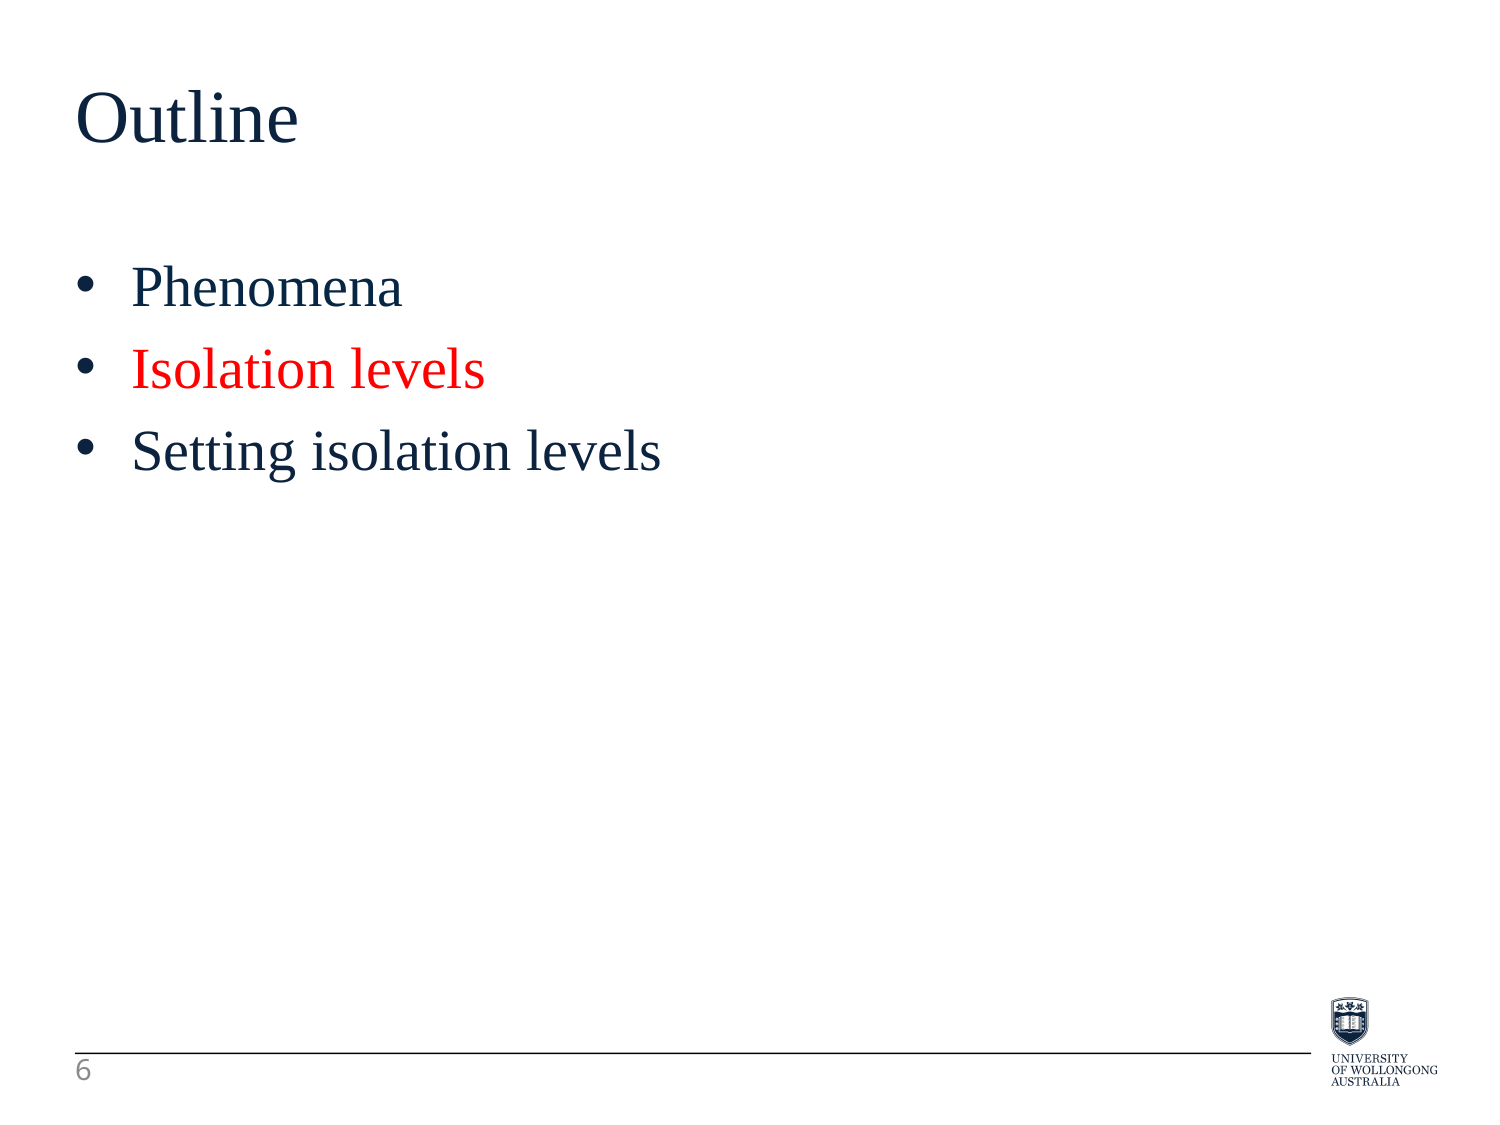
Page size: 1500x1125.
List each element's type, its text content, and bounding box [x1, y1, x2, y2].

text_box Outline [74, 67, 1269, 206]
text_box 6 [74, 1059, 135, 1091]
text_box Phenomena Isolation levels Setting isolation levels [74, 248, 1367, 768]
